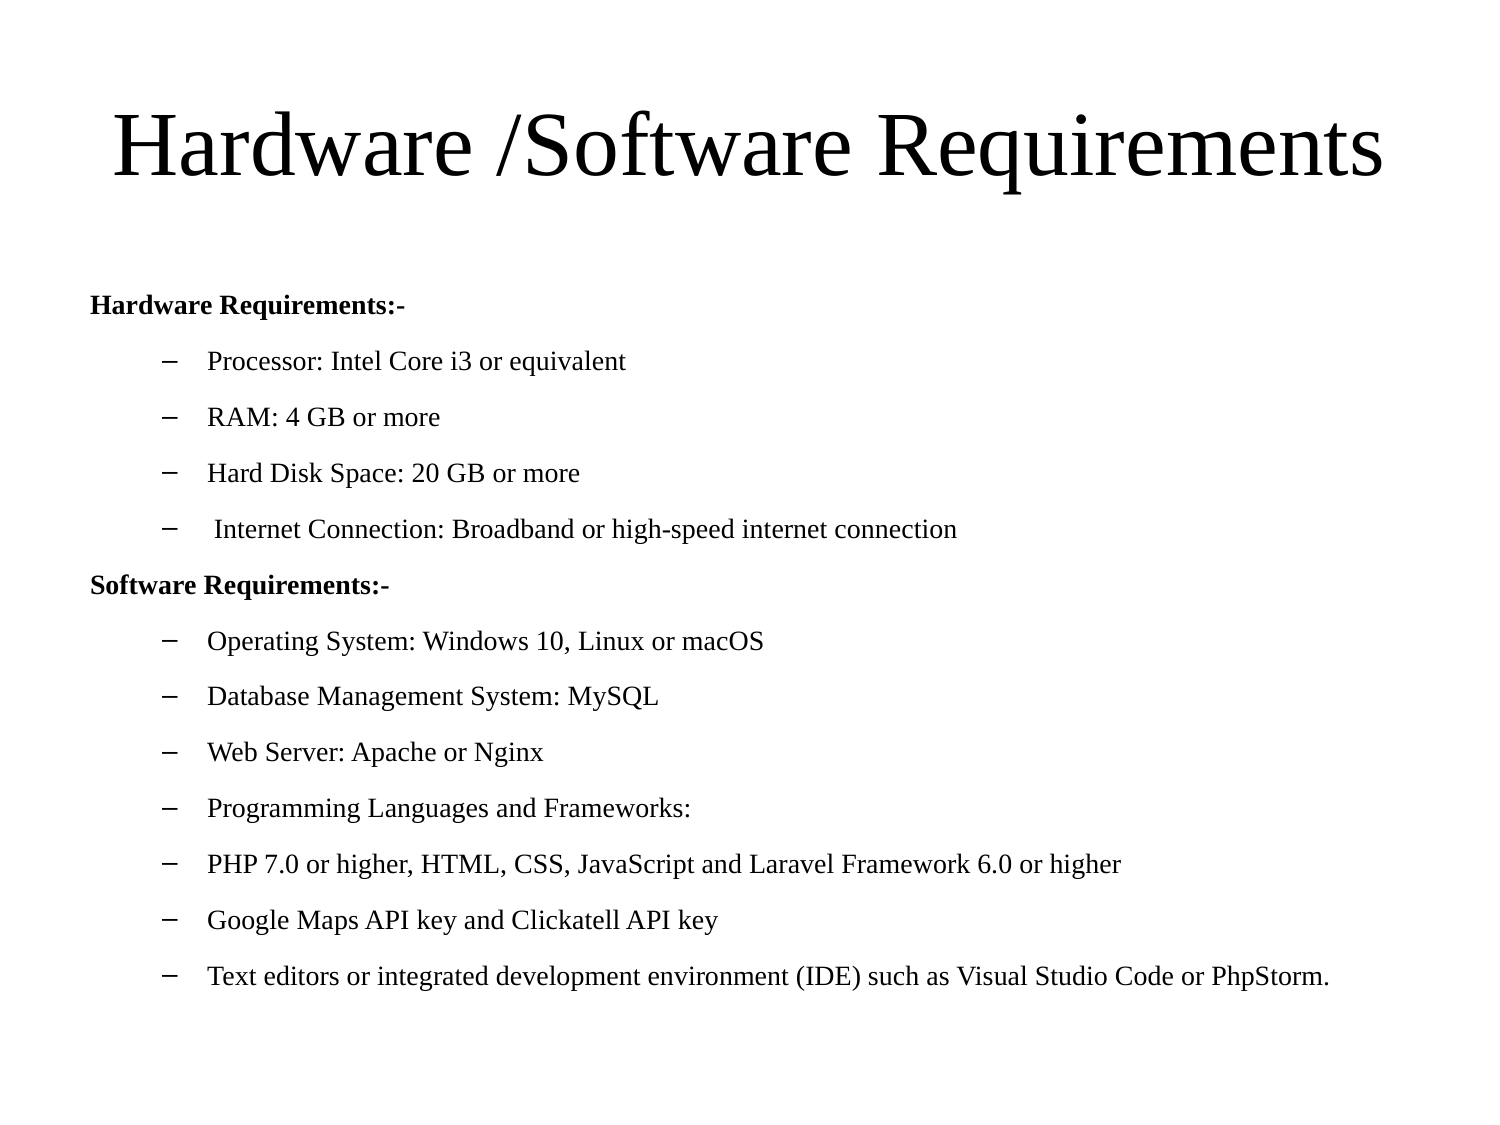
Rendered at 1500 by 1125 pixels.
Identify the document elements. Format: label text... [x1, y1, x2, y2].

list Hardware Requirements:- Processor: Intel Core i3 or equivalent RAM: 4 GB or more Hard Disk Space: 20 GB or more Internet Connection: Broadband or high-speed internet connection Software Requirements:- Operating System: Windows 10, Linux or macOS Database Management System: MySQL Web Server: Apache or Nginx Programming Languages and Frameworks: PHP 7.0 or higher, HTML, CSS, JavaScript and Laravel Framework 6.0 or higher Google Maps API key and Clickatell API key Text editors or integrated development environment (IDE) such as Visual Studio Code or PhpStorm. [75, 262, 1425, 1005]
title Hardware /Software Requirements [75, 45, 1425, 233]
